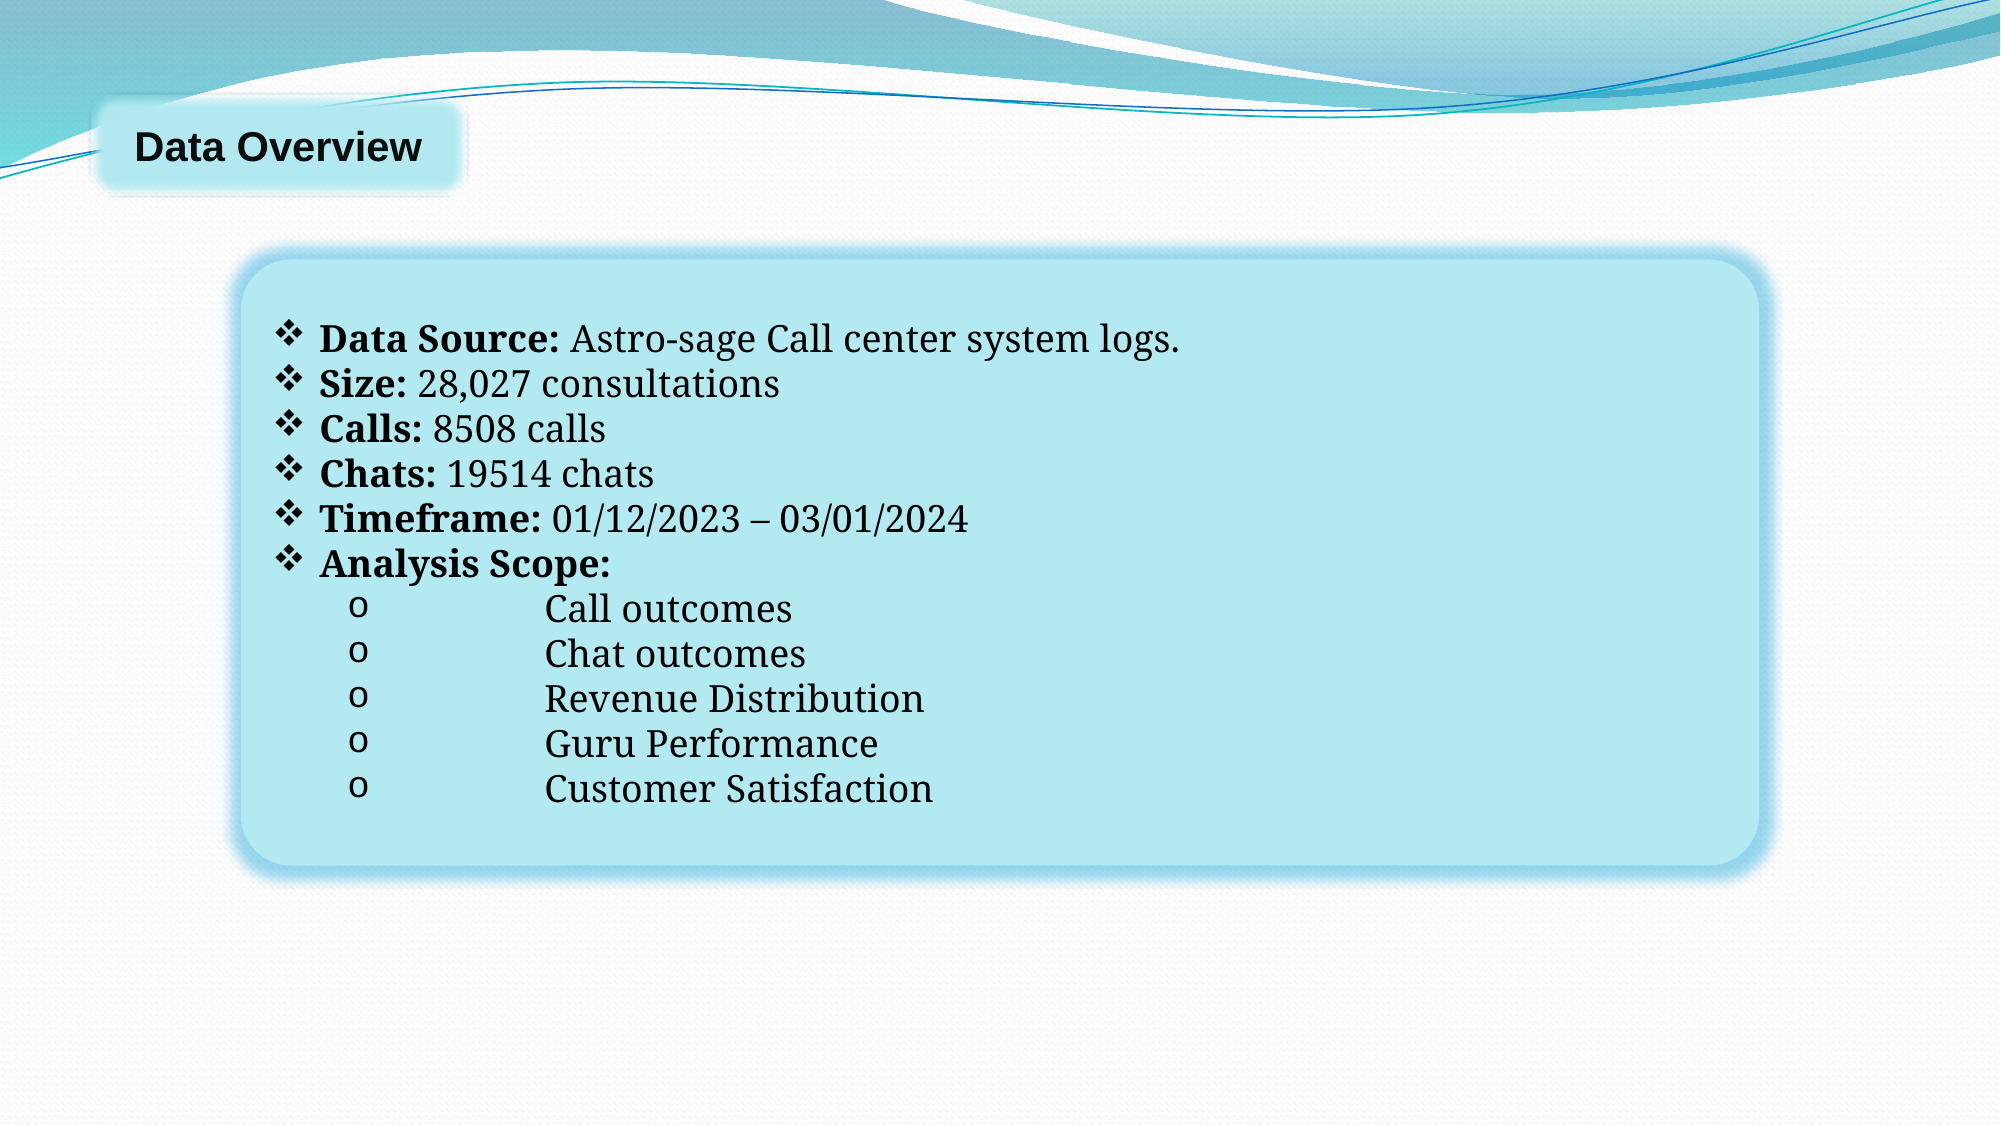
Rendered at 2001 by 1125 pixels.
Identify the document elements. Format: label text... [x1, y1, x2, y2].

text_box Data Source: Astro-sage Call center system logs. Size: 28,027 consultations Calls: 8508 calls Chats: 19514 chats Timeframe: 01/12/2023 – 03/01/2024 Analysis Scope: Call outcomes Chat outcomes Revenue Distribution Guru Performance Customer Satisfaction [241, 260, 1759, 865]
text_box Data Overview [104, 108, 454, 183]
